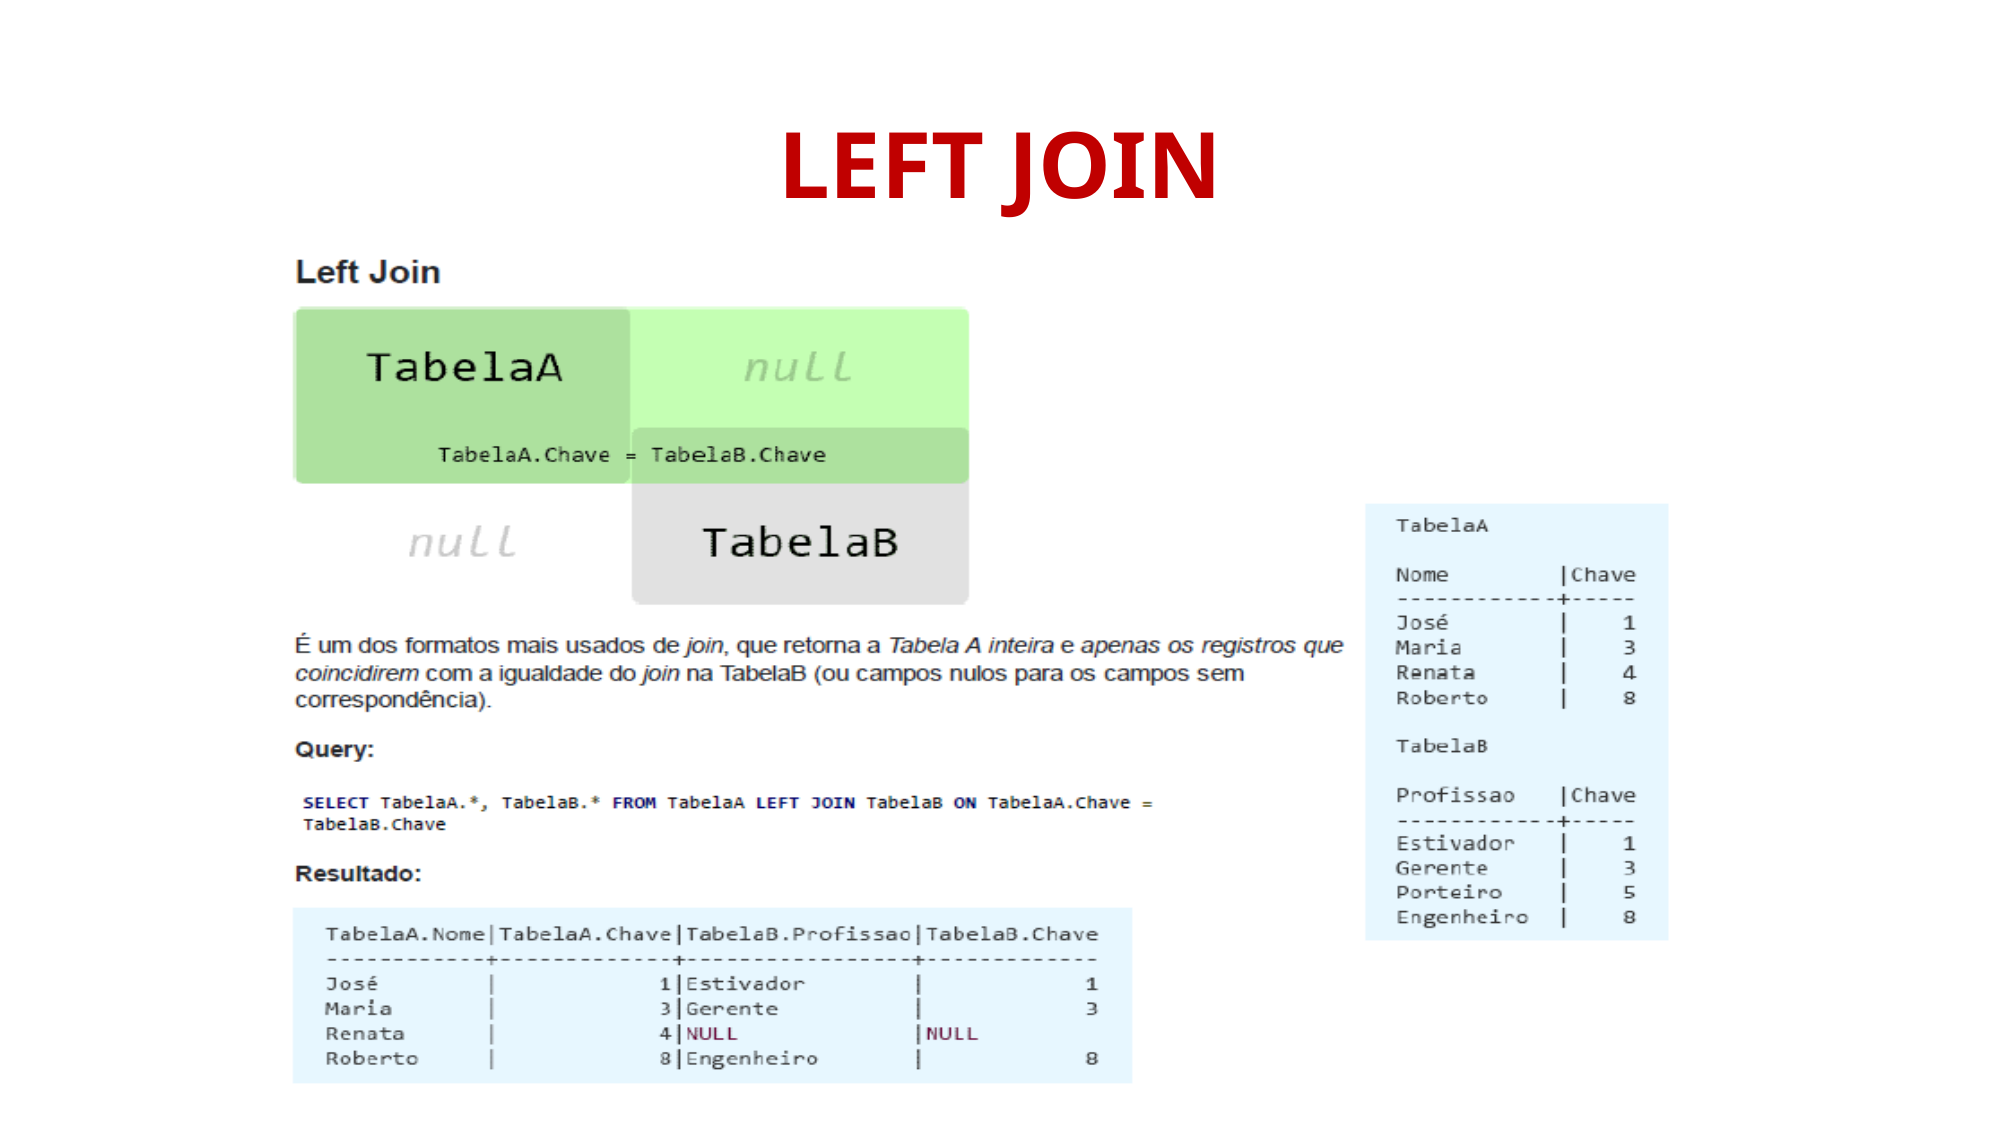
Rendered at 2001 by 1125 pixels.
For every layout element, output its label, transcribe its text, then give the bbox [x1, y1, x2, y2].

title LEFT JOIN [137, 59, 1863, 278]
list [218, 243, 1685, 1096]
